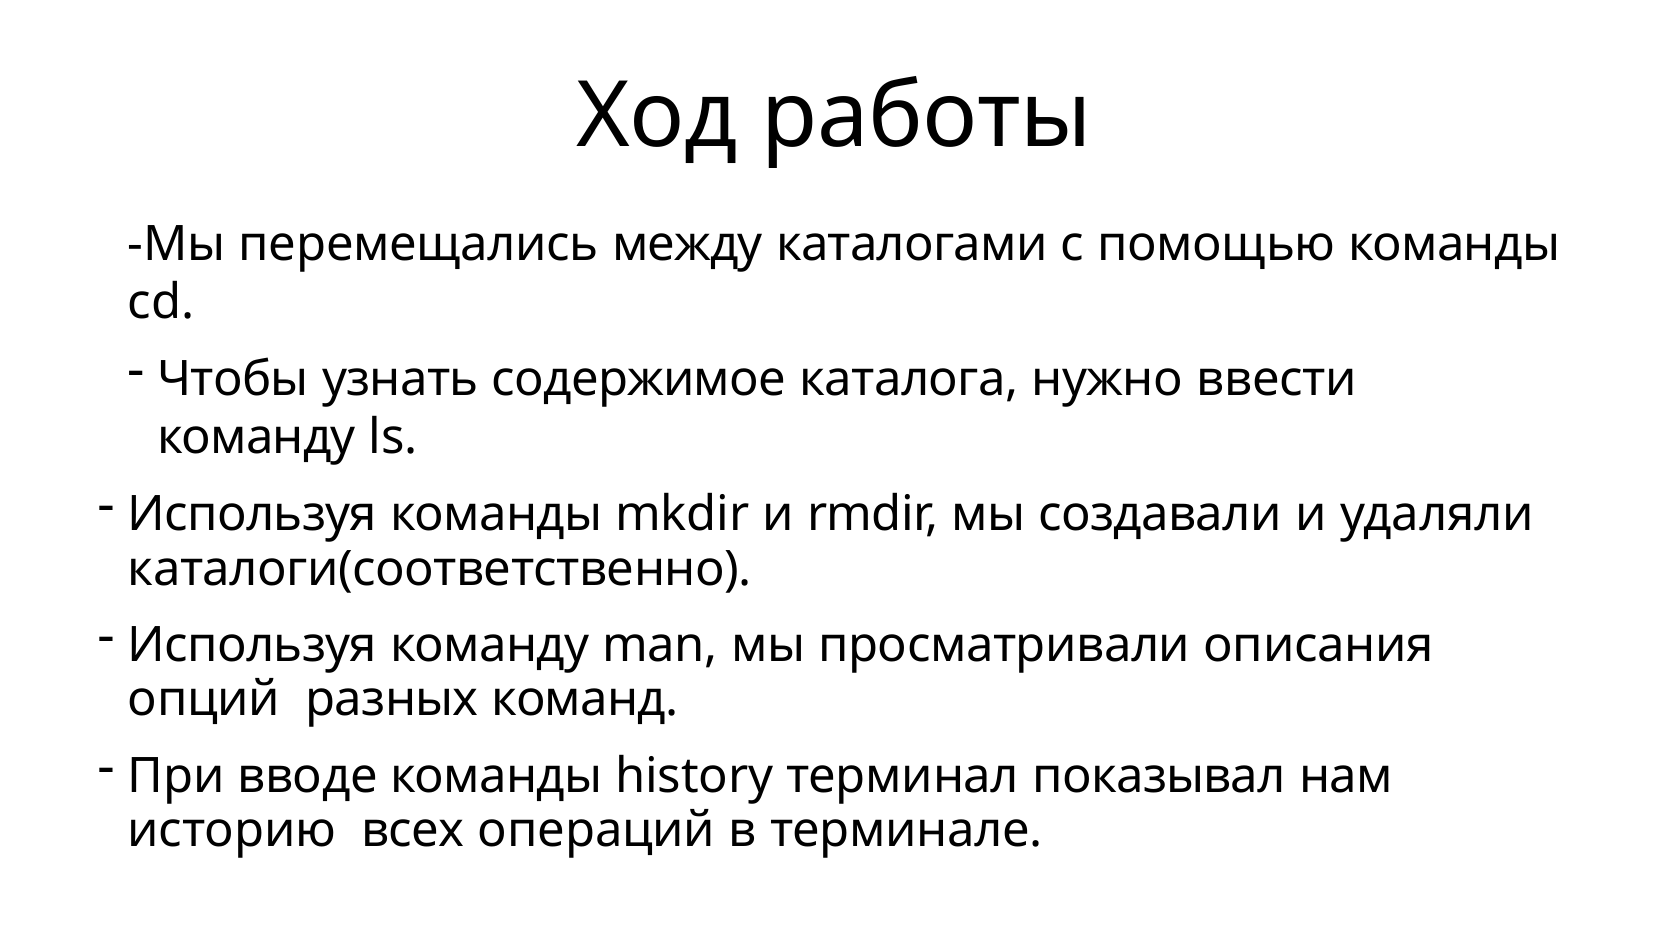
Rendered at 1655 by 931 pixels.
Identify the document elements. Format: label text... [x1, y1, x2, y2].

title Ход работы [574, 52, 1152, 191]
list -Мы перемещались между каталогами с помощью команды cd. Чтобы узнать содержимое каталога, нужно ввести команду ls. Используя команды mkdir и rmdir, мы создавали и удаляли каталоги(соответственно). Используя команду man, мы просматривали описания опций разных команд. При вводе команды history терминал показывал нам историю всех операций в терминале. [75, 191, 1565, 857]
